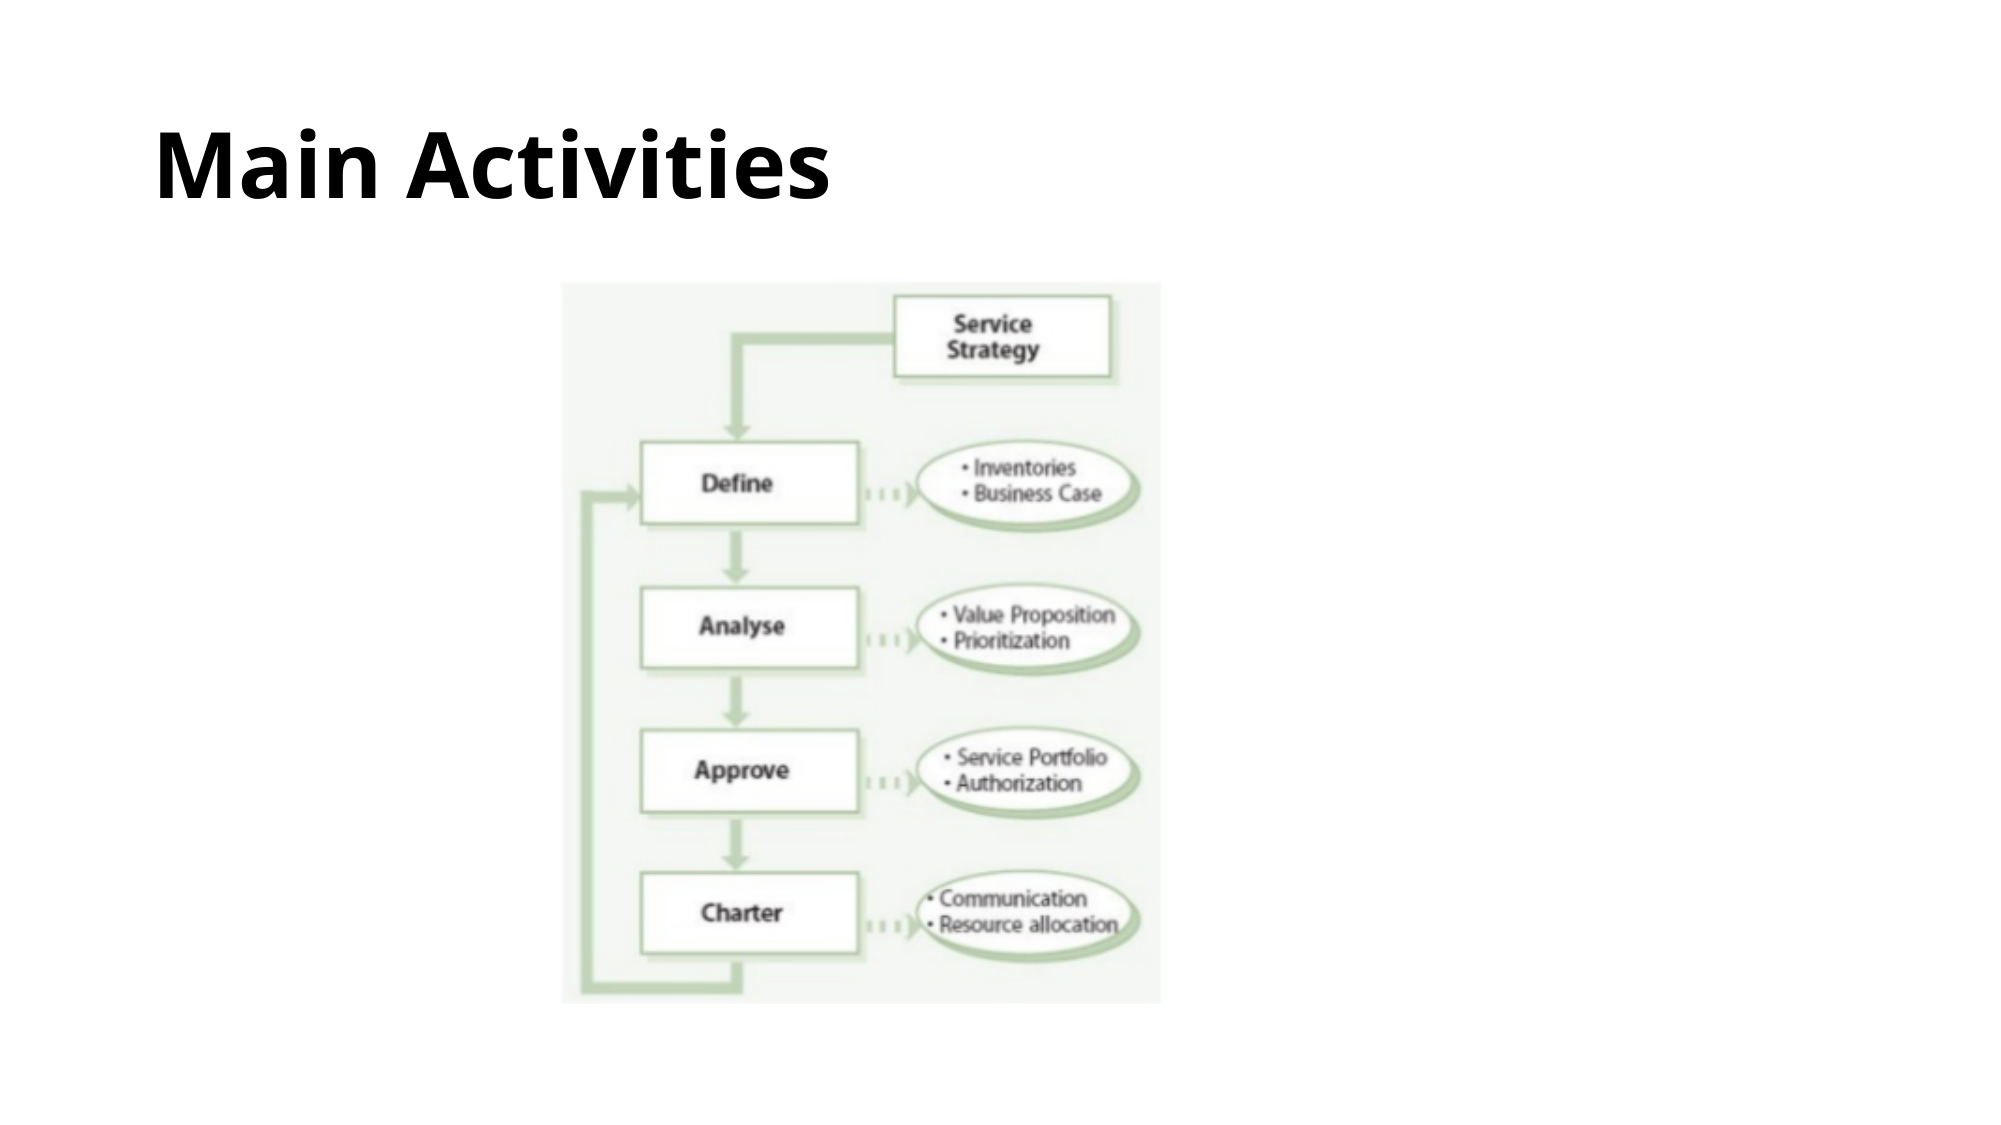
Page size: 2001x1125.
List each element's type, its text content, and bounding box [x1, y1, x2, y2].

picture [559, 277, 1162, 1004]
title Main Activities [137, 59, 1863, 278]
